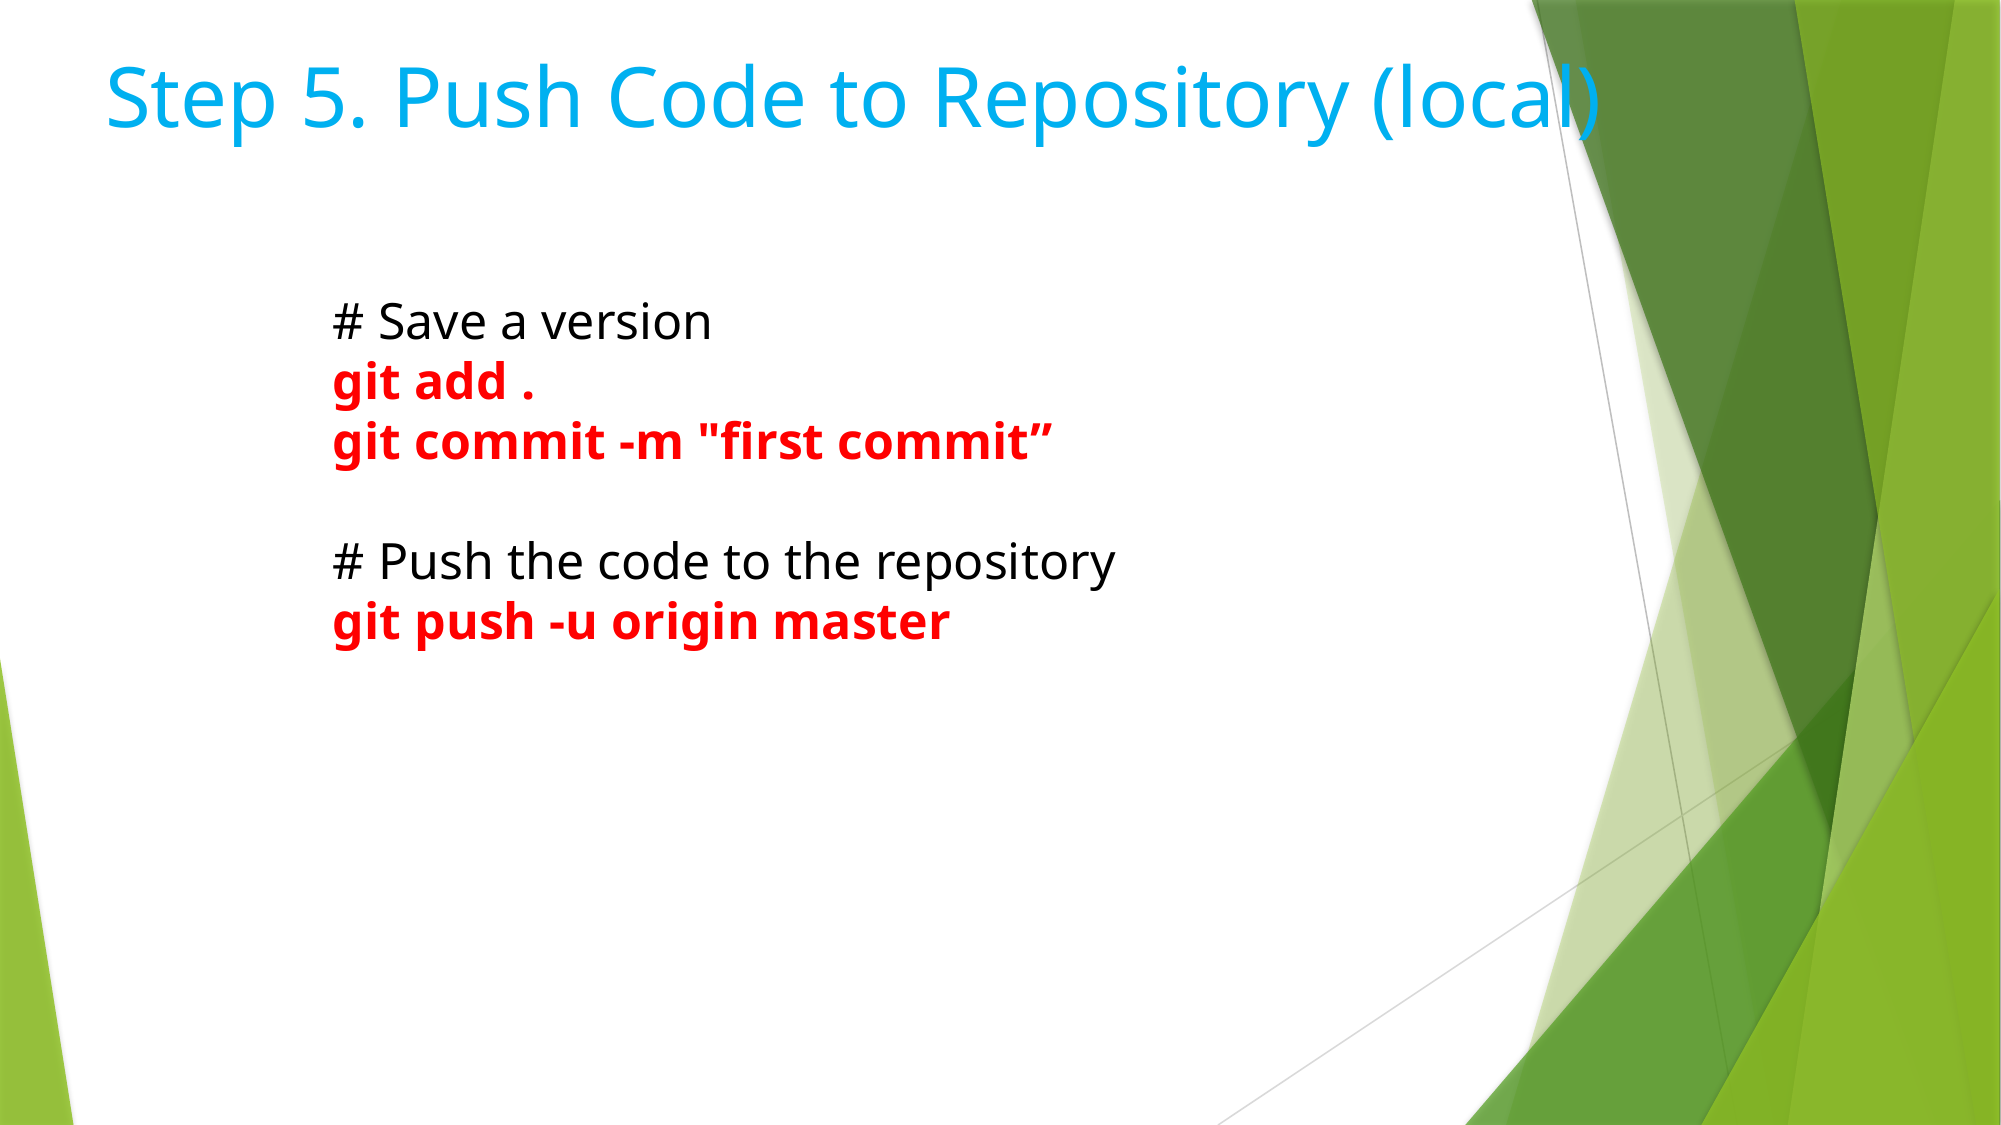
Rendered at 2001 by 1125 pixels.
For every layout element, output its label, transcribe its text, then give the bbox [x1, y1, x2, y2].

text_box Step 5. Push Code to Repository (local) [90, 0, 1768, 203]
text_box # Save a version git add . git commit -m "first commit” # Push the code to the repository git push -u origin master [318, 282, 1900, 658]
